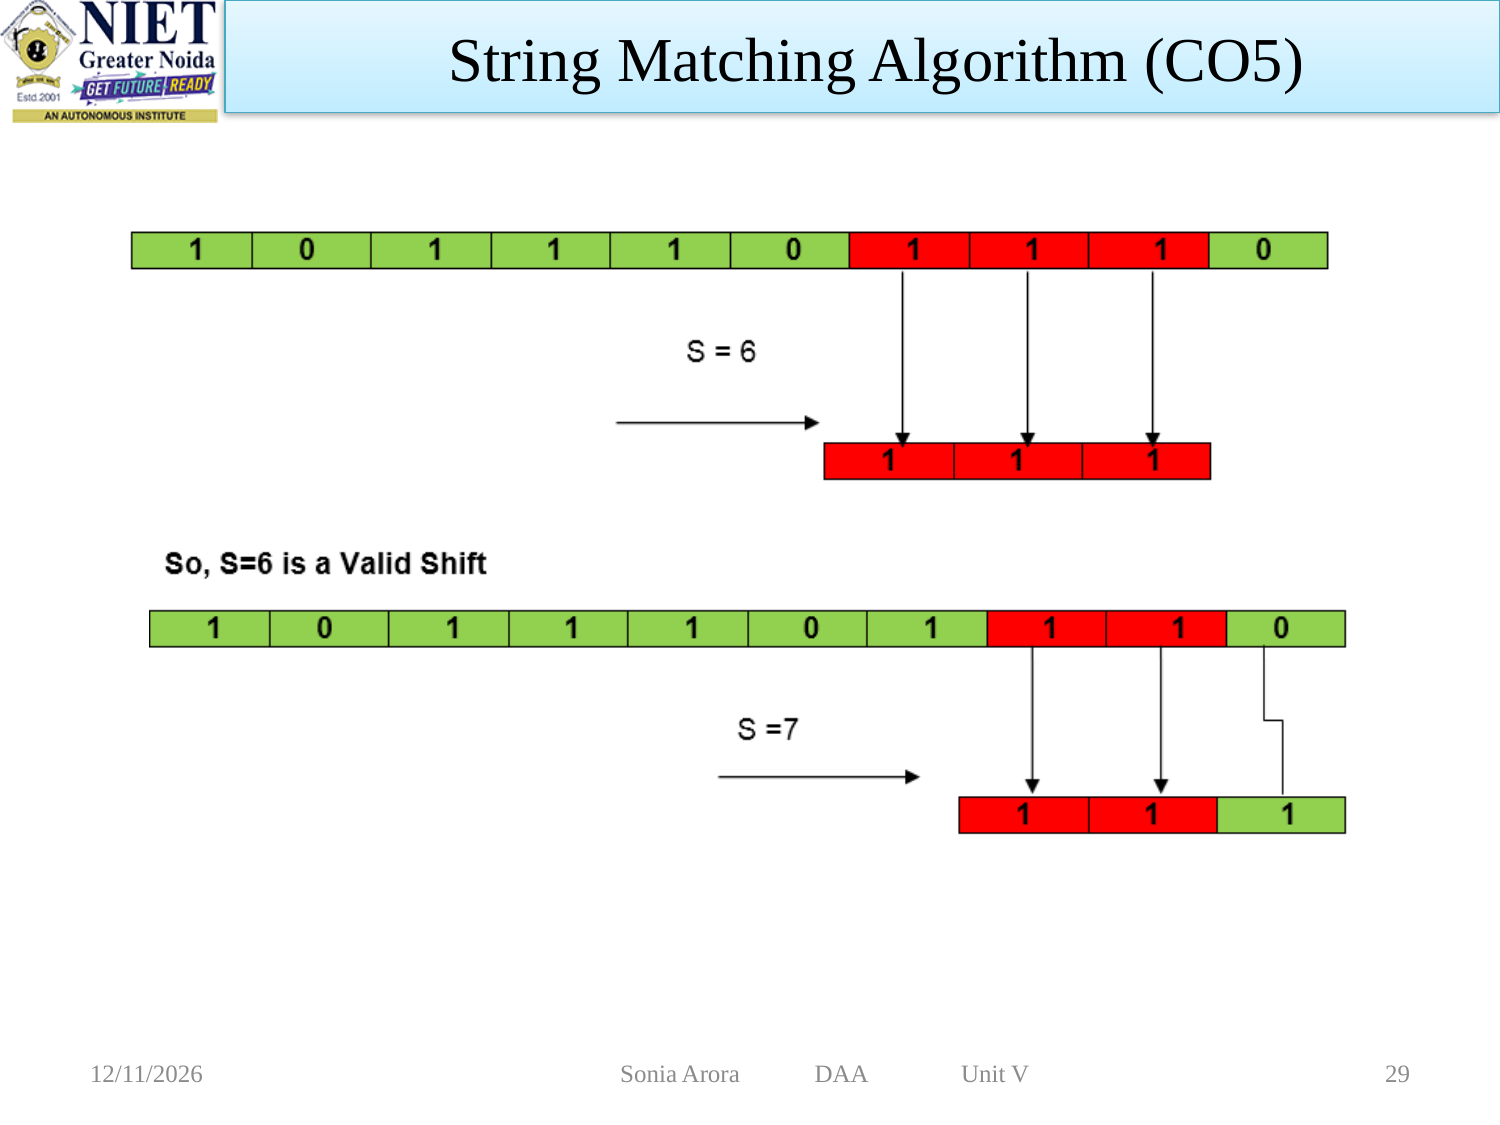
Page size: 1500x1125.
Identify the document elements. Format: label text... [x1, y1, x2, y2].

picture [148, 542, 1351, 842]
footer Sonia Arora DAA Unit V [412, 1042, 1238, 1103]
slide_number 29 [1238, 1042, 1425, 1103]
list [124, 224, 1335, 485]
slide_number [75, 1042, 412, 1103]
picture [0, 0, 218, 123]
text_box String Matching Algorithm (CO5) [224, 0, 1500, 113]
